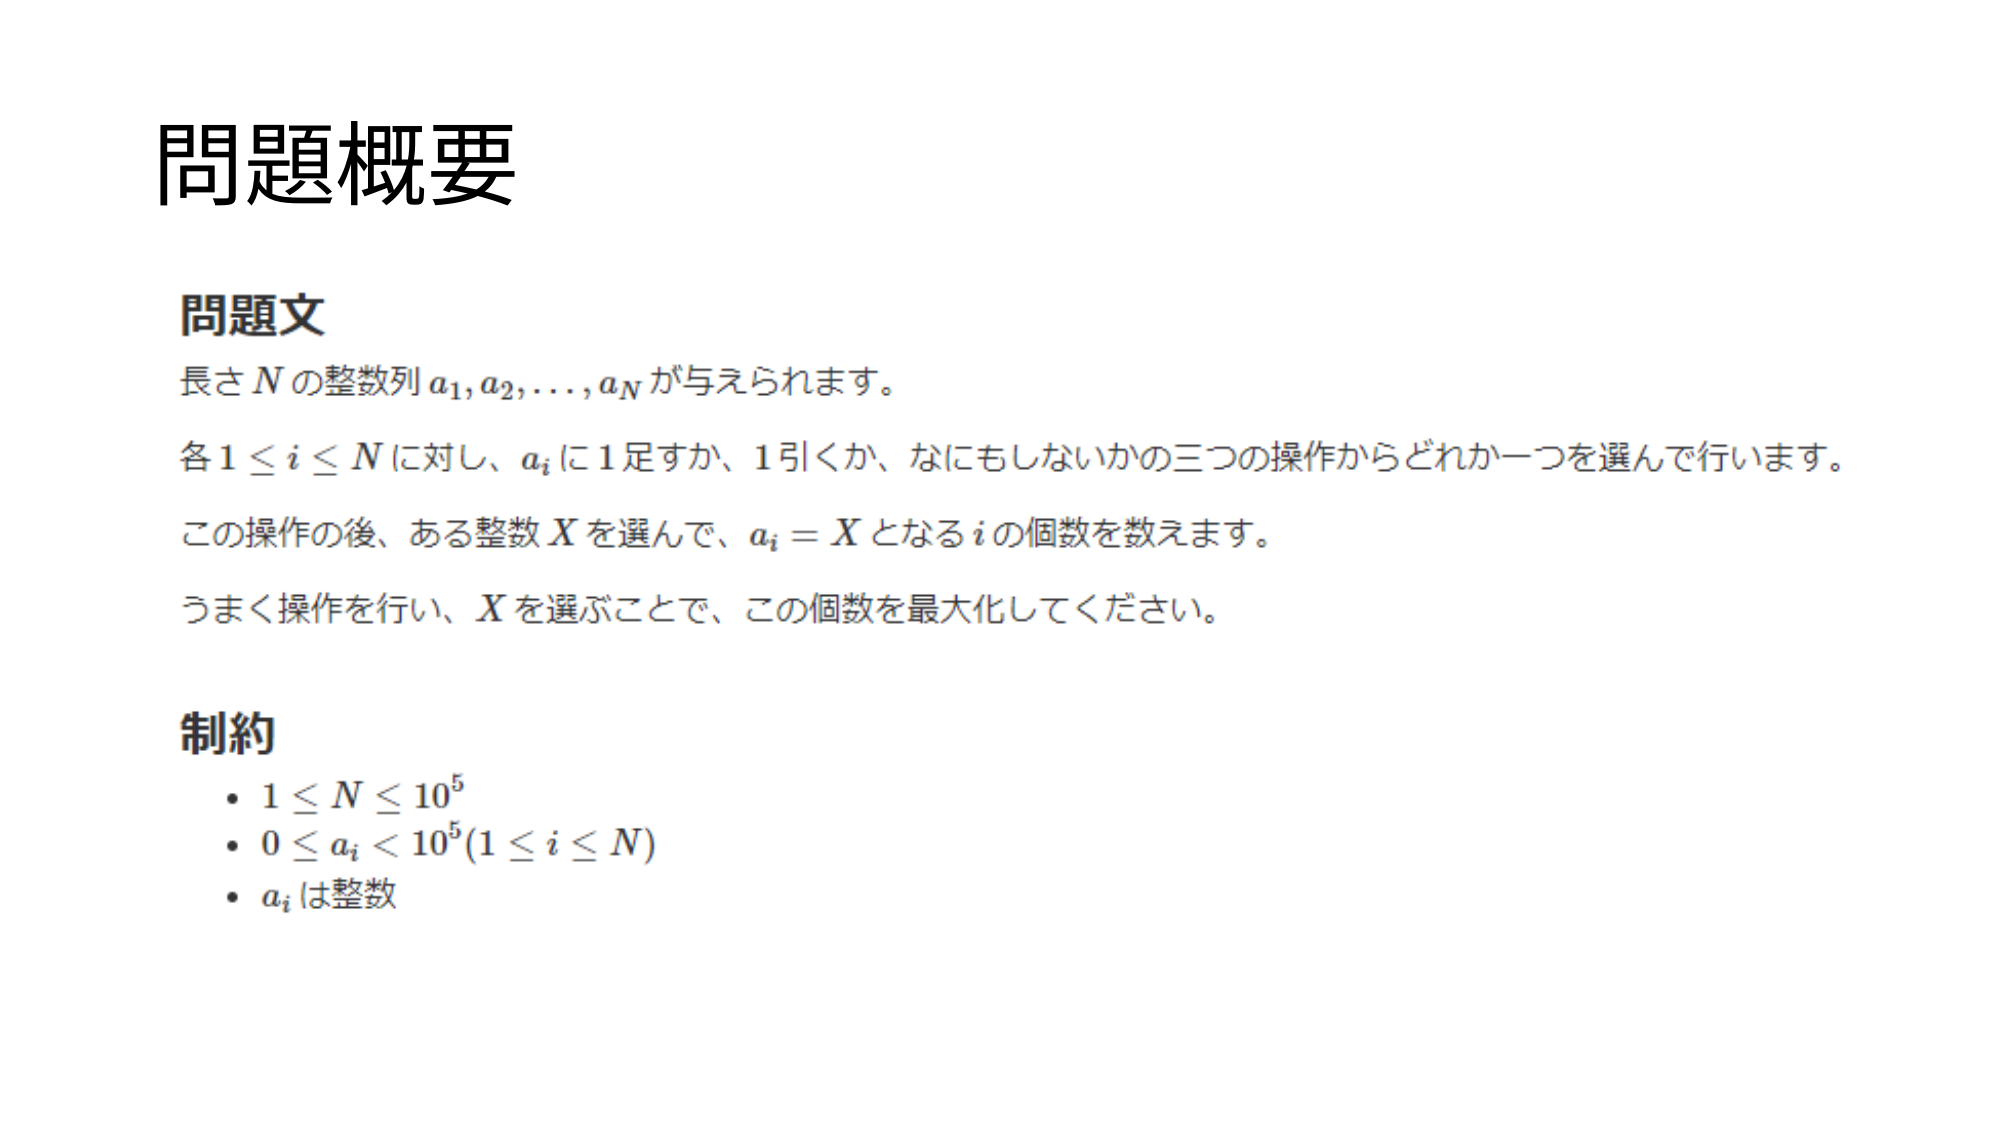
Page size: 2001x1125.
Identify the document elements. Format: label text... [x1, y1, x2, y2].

picture [154, 277, 1846, 950]
title 問題概要 [137, 59, 1863, 278]
